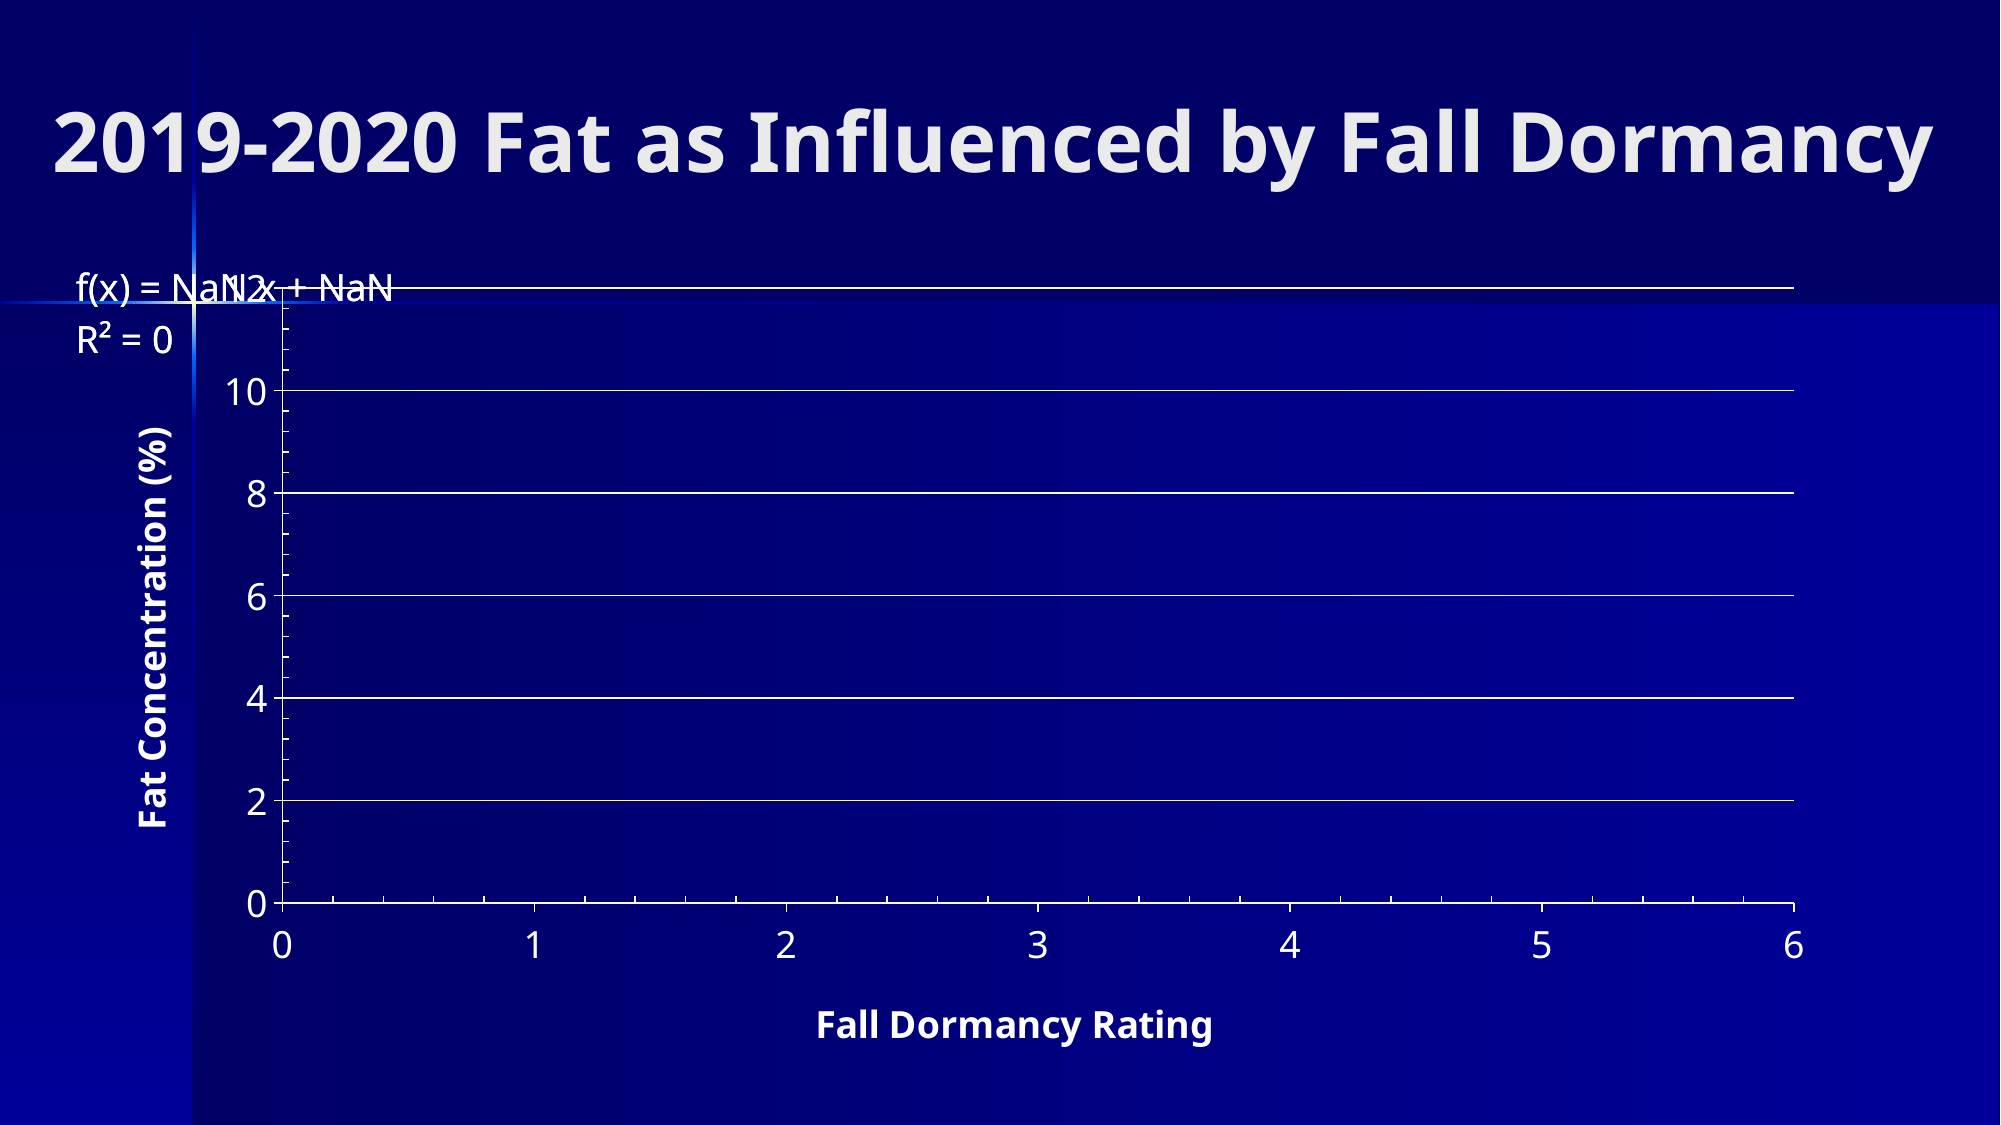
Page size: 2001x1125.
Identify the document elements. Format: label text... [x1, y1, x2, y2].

chart [60, 253, 1989, 1100]
title 2019-2020 Fat as Influenced by Fall Dormancy [0, 76, 1989, 312]
